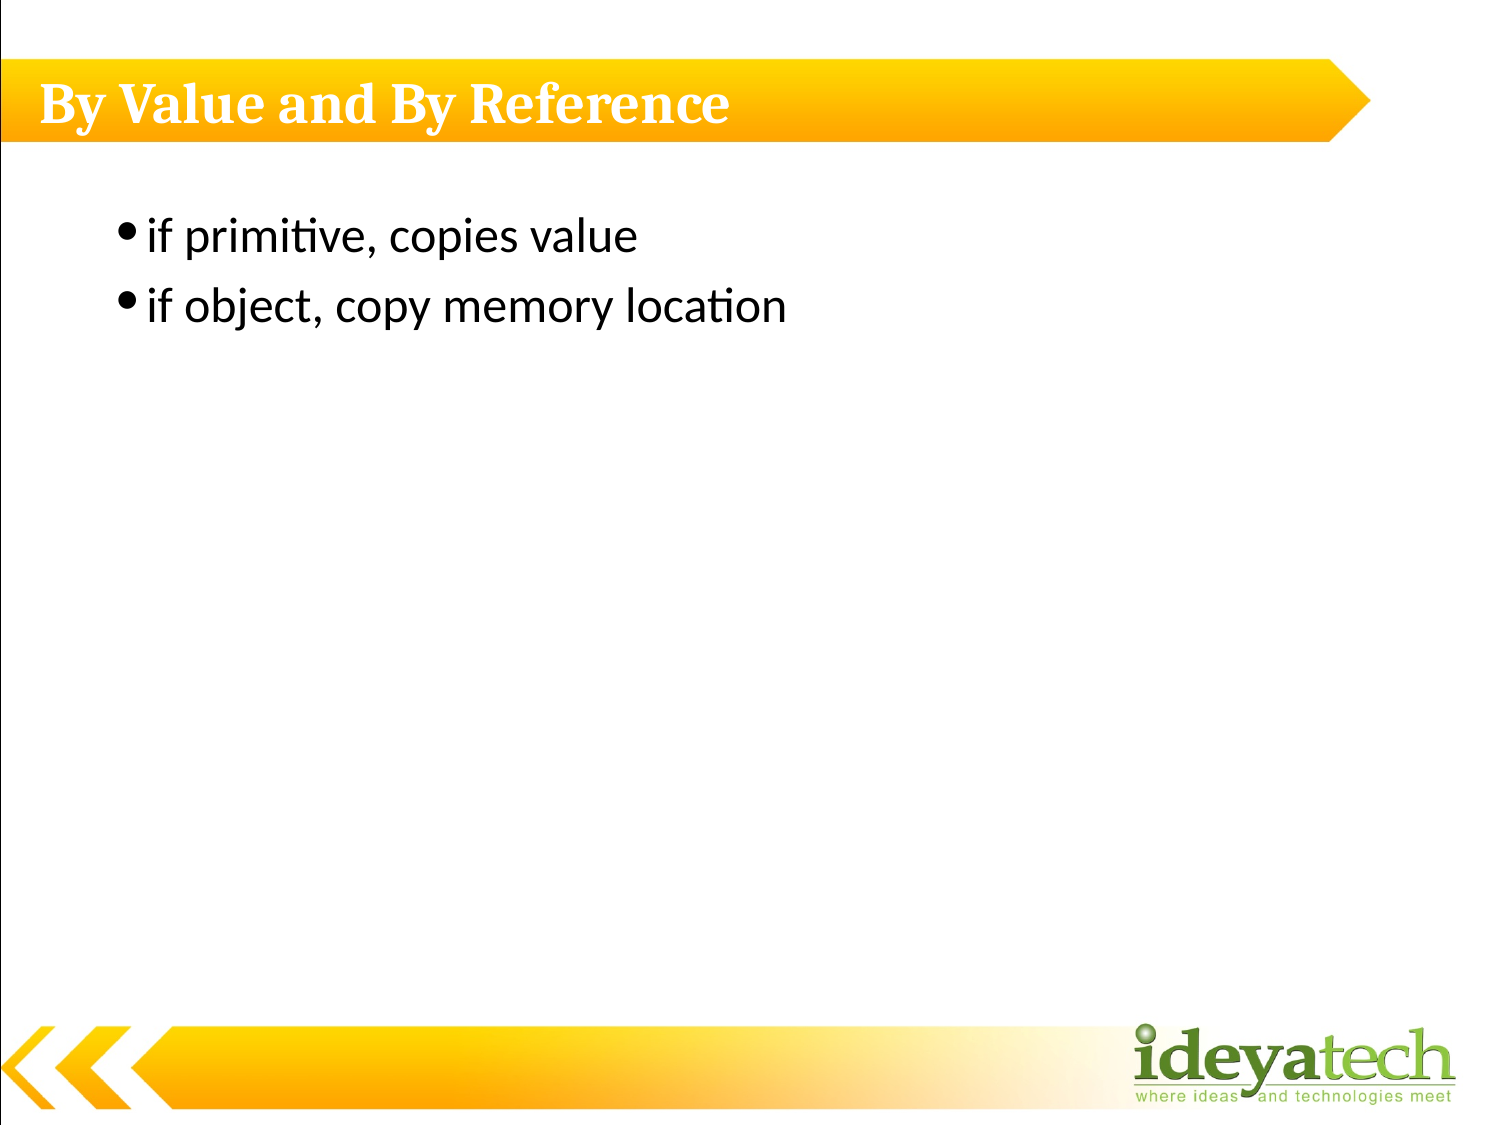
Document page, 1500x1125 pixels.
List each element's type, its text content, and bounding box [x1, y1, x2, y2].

title By Value and By Reference [24, 50, 1300, 150]
picture [0, 0, 1500, 1125]
list if primitive, copies value if object, copy memory location [75, 187, 1425, 988]
